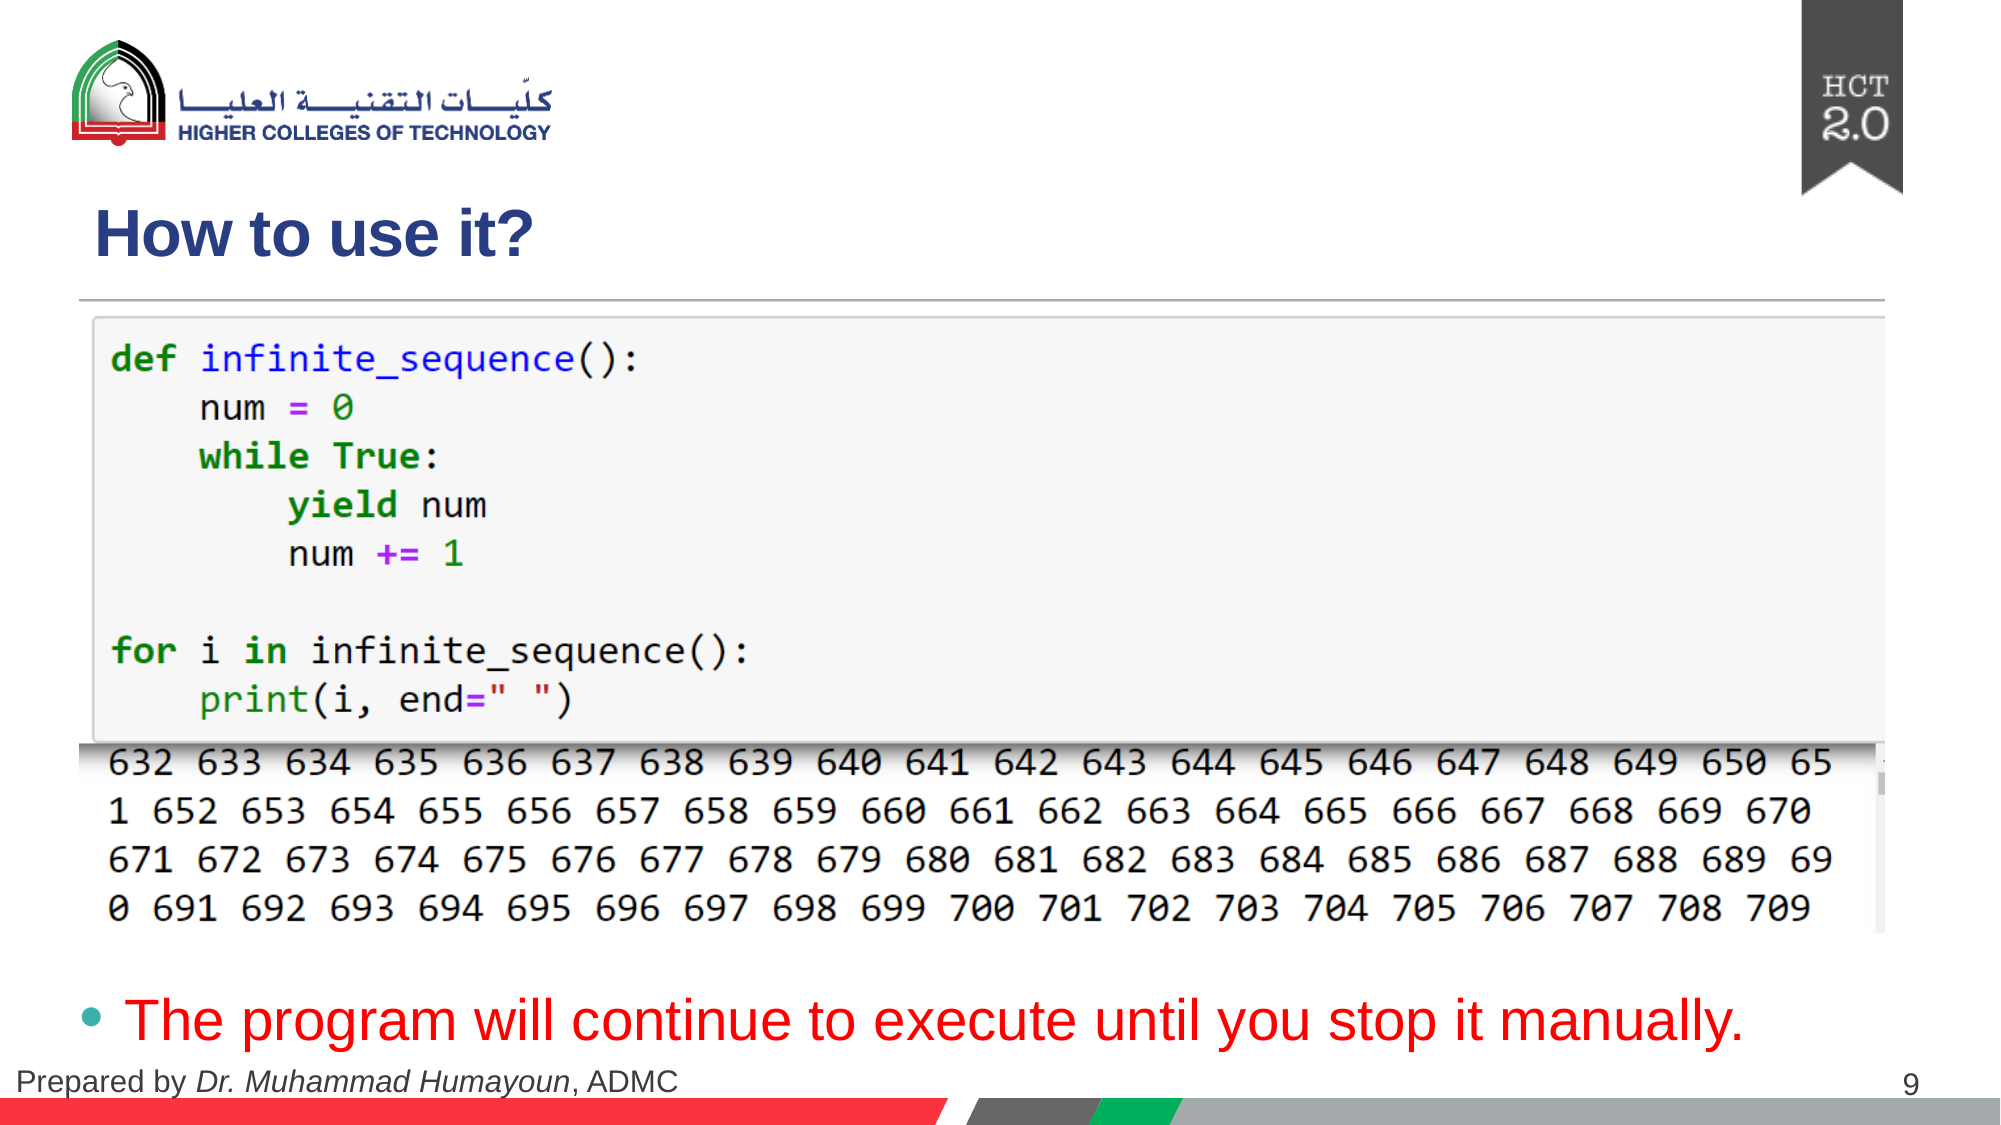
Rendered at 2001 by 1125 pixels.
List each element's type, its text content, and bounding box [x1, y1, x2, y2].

picture [72, 40, 552, 146]
list The program will continue to execute until you stop it manually. [79, 974, 1888, 1099]
slide_number 9 [1887, 1056, 1972, 1117]
title How to use it? [79, 160, 1888, 278]
picture [79, 298, 1886, 934]
